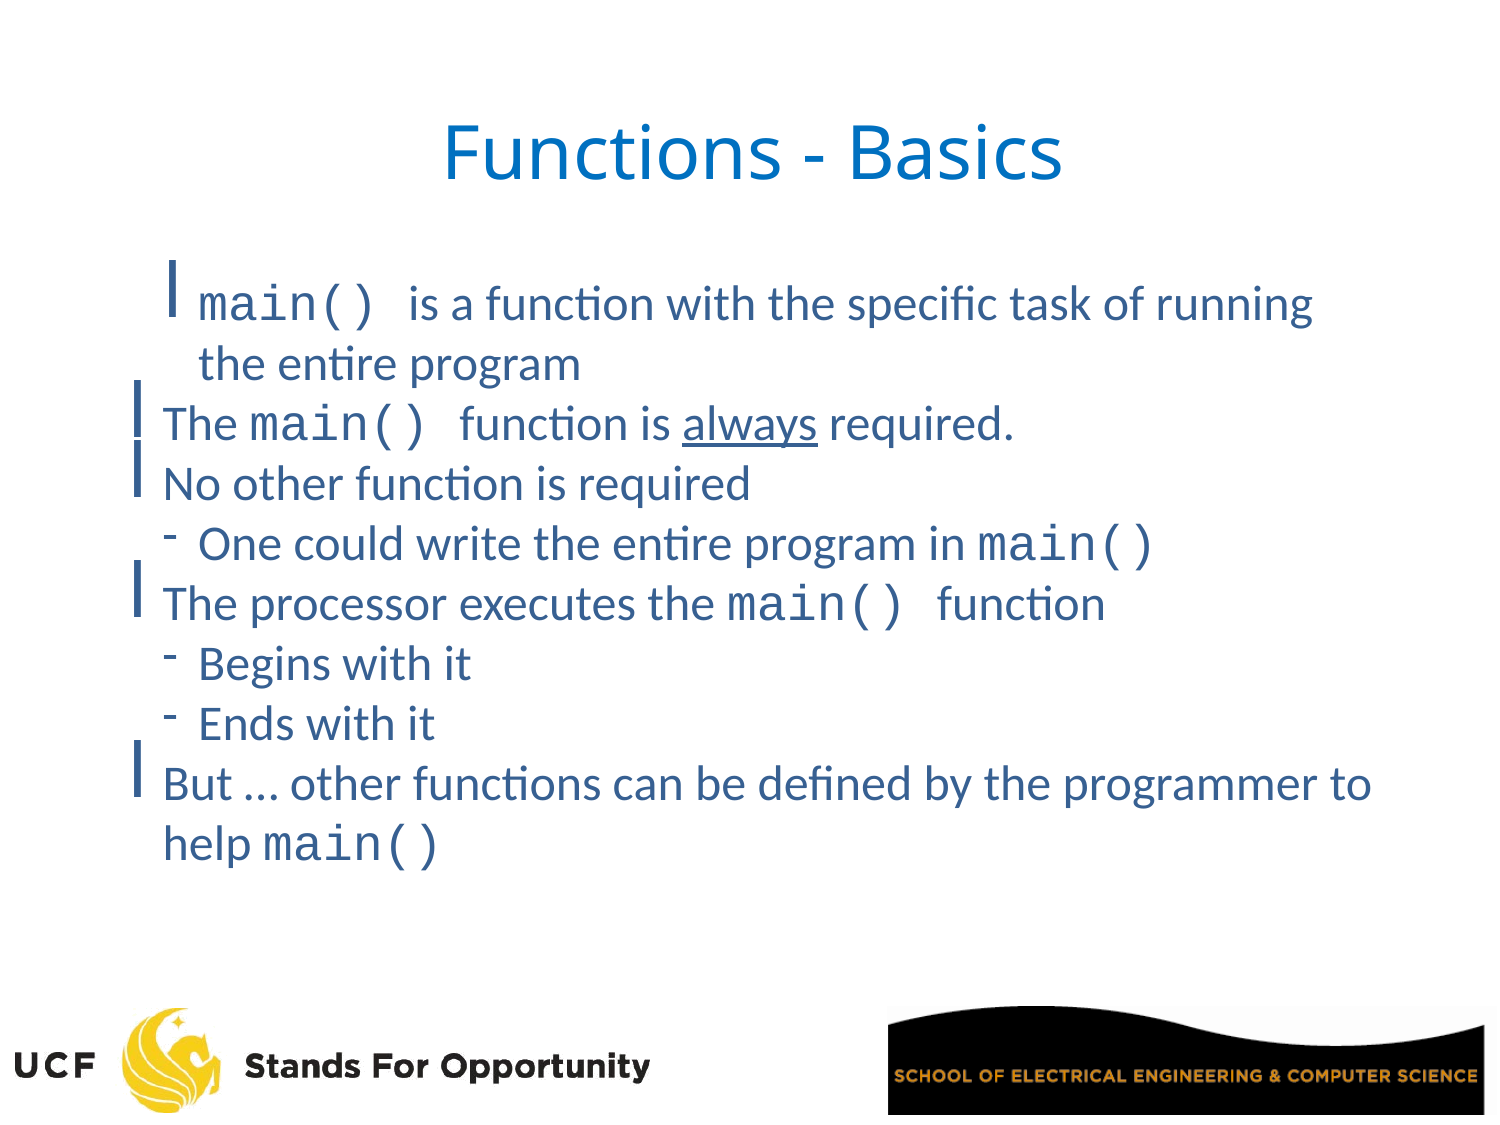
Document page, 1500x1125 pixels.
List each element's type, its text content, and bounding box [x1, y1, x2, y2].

text_box Functions - Basics [79, 52, 1427, 248]
picture [887, 1006, 1497, 1115]
picture [15, 1008, 650, 1113]
text_box main() is a function with the specific task of running the entire program The main() function is always required. No other function is required One could write the entire program in main() The processor executes the main() function Begins with it Ends with it But … other functions can be defined by the programmer to help main() [112, 262, 1388, 1063]
